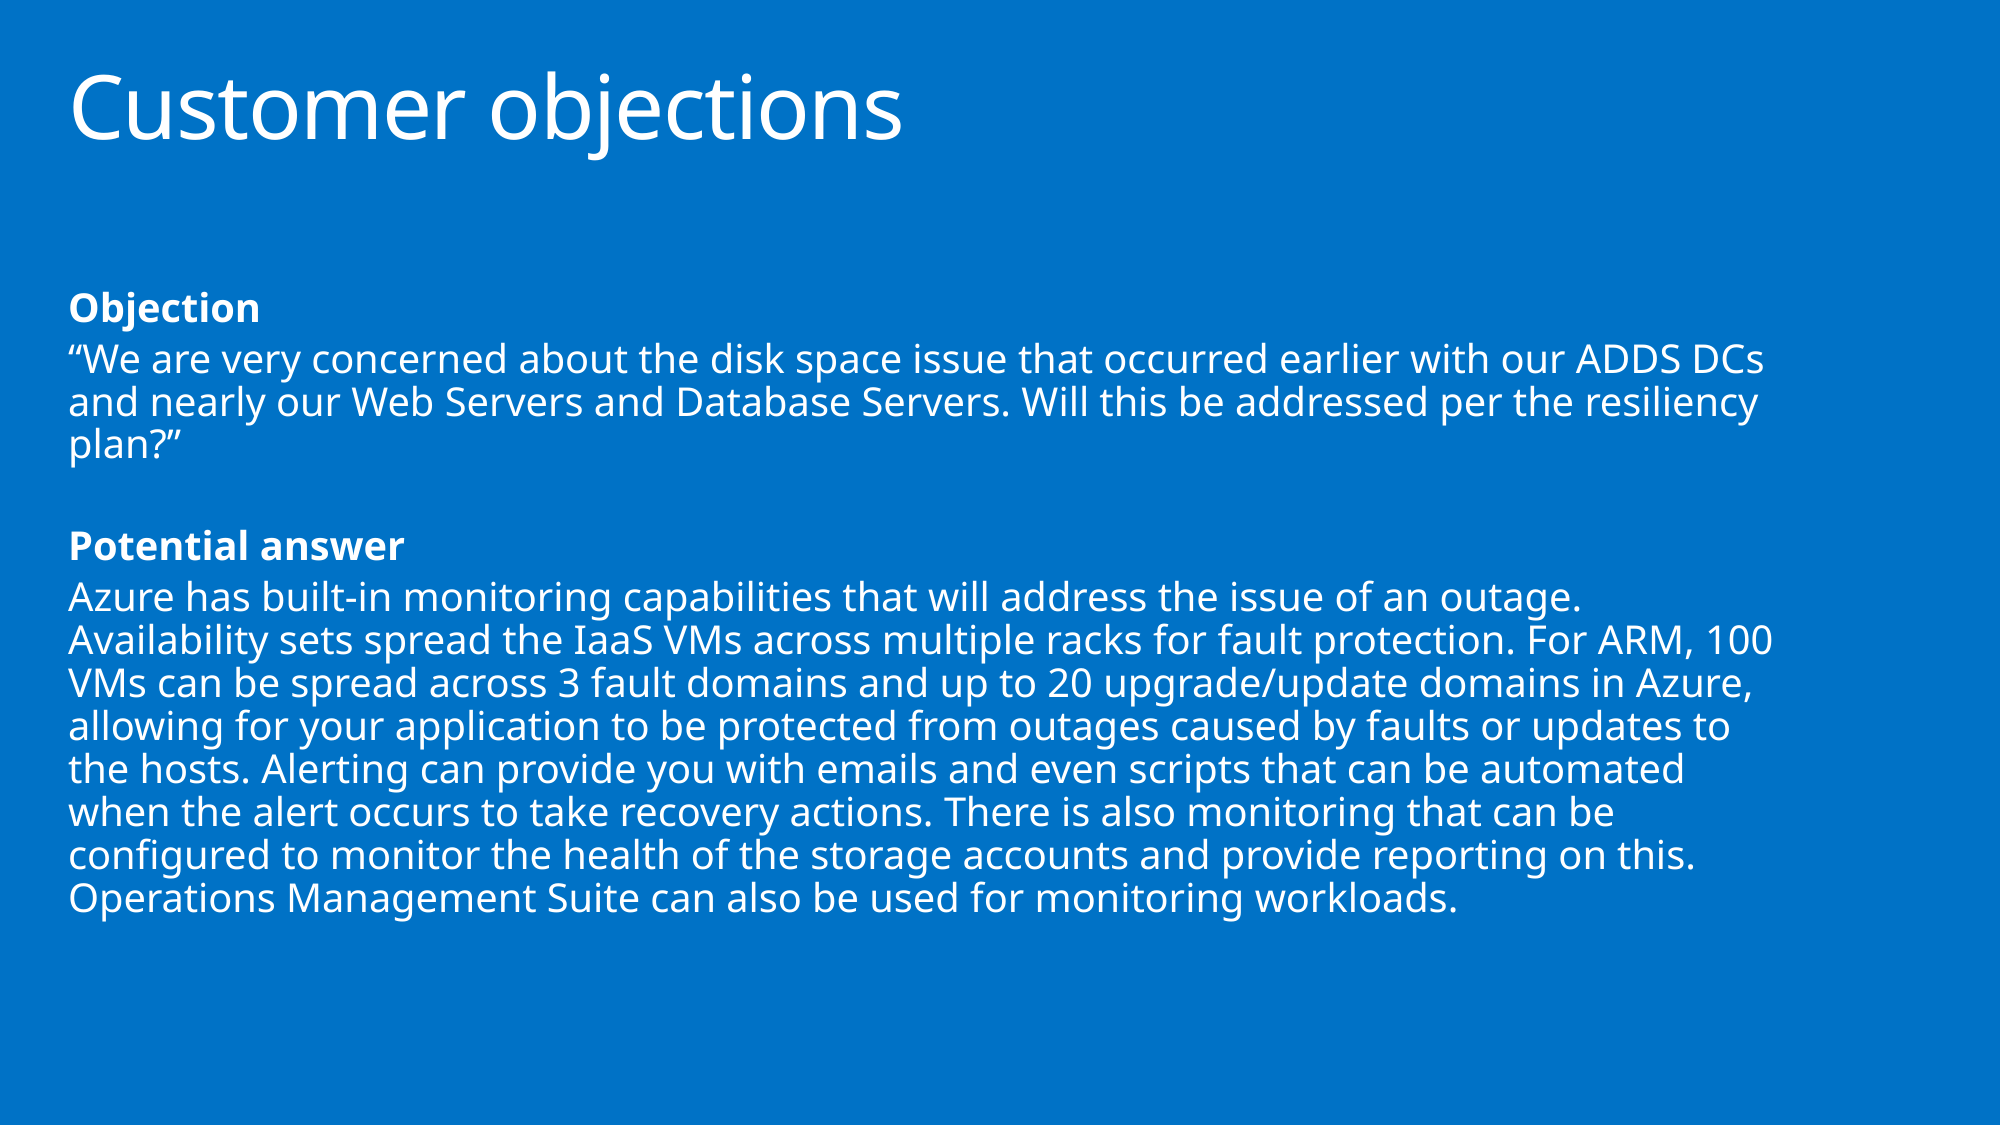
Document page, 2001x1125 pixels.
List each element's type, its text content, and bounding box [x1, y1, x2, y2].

list Objection “We are very concerned about the disk space issue that occurred earlier with our ADDS DCs and nearly our Web Servers and Database Servers. Will this be addressed per the resiliency plan?” Potential answer Azure has built-in monitoring capabilities that will address the issue of an outage. Availability sets spread the IaaS VMs across multiple racks for fault protection. For ARM, 100 VMs can be spread across 3 fault domains and up to 20 upgrade/update domains in Azure, allowing for your application to be protected from outages caused by faults or updates to the hosts. Alerting can provide you with emails and even scripts that can be automated when the alert occurs to take recovery actions. There is also monitoring that can be configured to monitor the health of the storage accounts and provide reporting on this. Operations Management Suite can also be used for monitoring workloads. [44, 272, 1809, 907]
title Customer objections [44, 47, 1930, 195]
